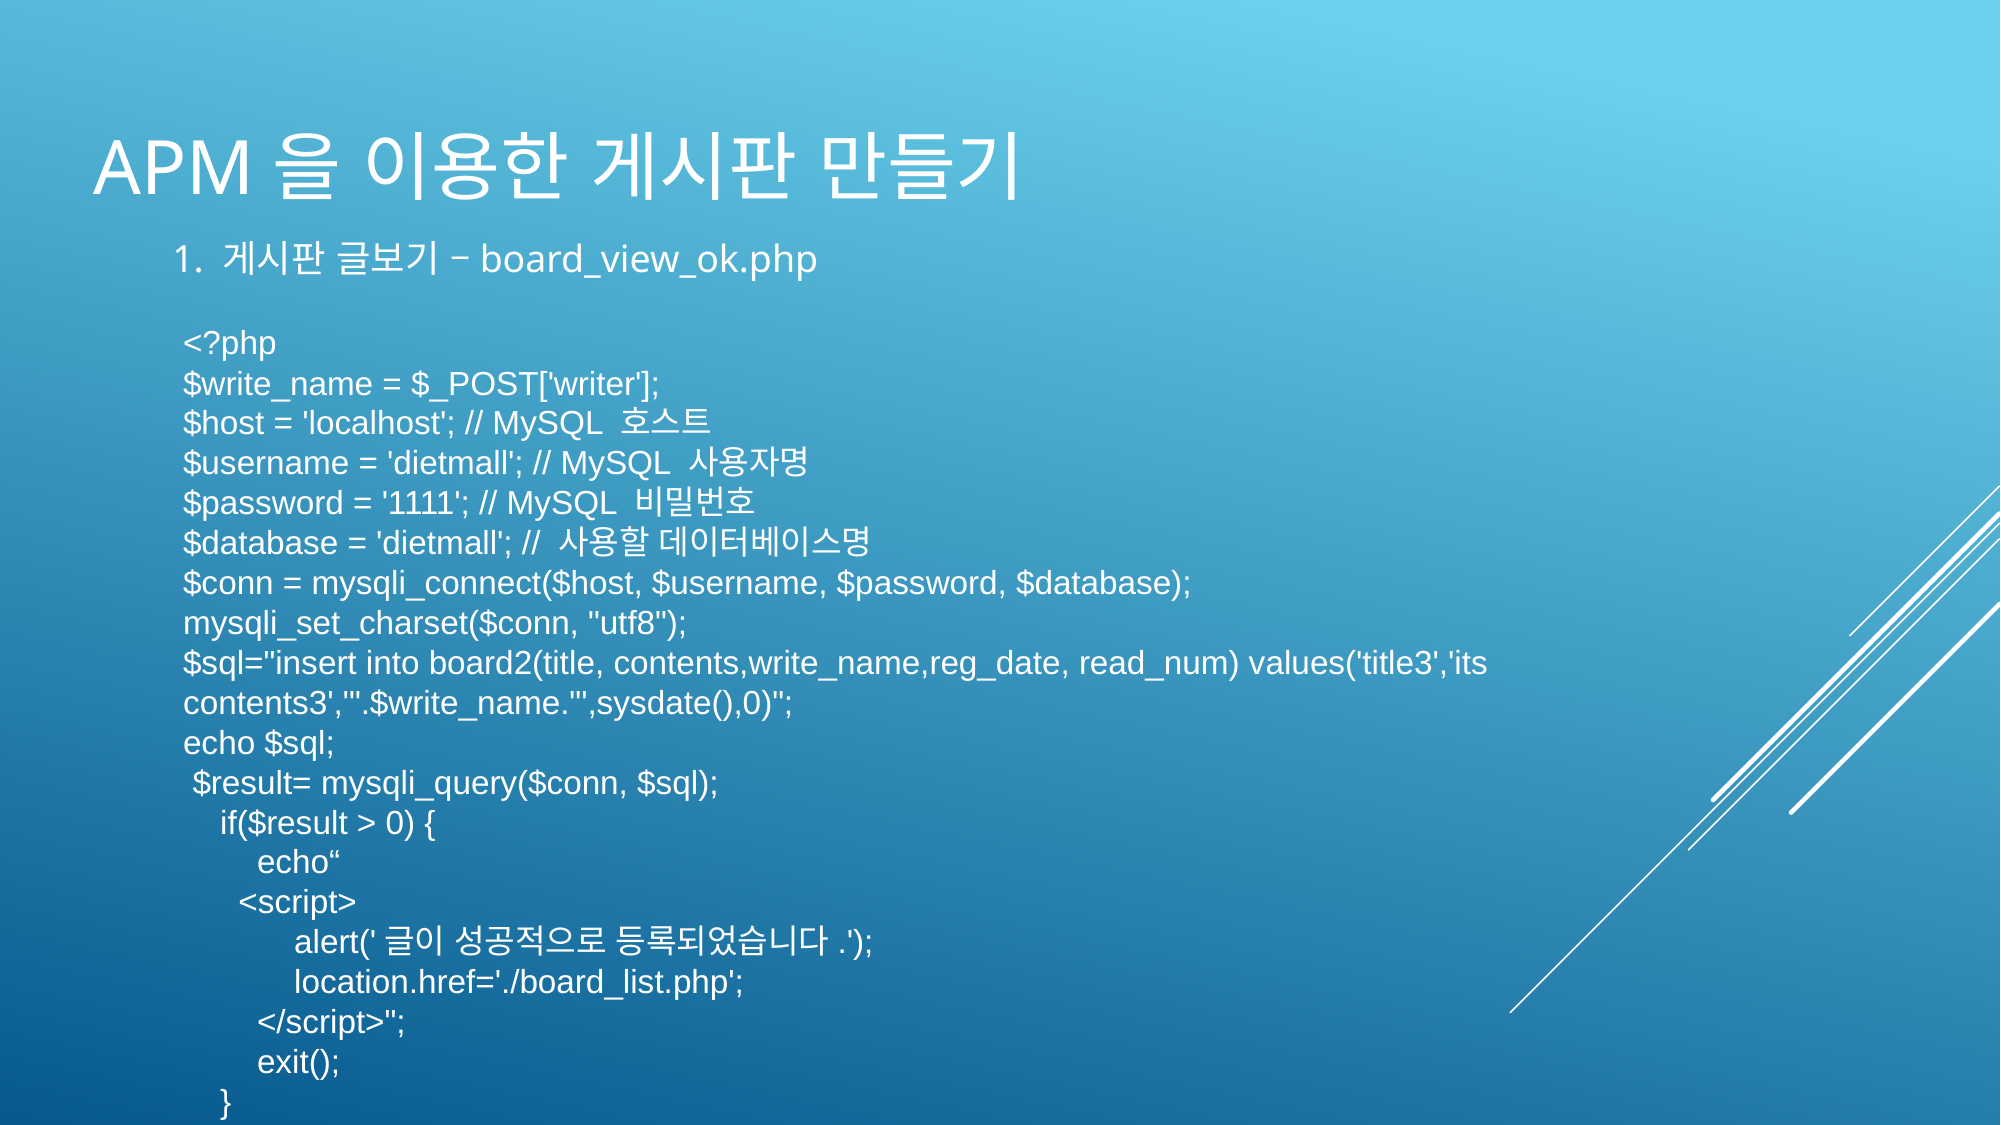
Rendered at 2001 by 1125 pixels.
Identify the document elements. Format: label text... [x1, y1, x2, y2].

text_box <?php $write_name = $_POST['writer']; $host = 'localhost'; // MySQL 호스트 $username = 'dietmall'; // MySQL 사용자명 $password = '1111'; // MySQL 비밀번호 $database = 'dietmall'; // 사용할 데이터베이스명 $conn = mysqli_connect($host, $username, $password, $database); mysqli_set_charset($conn, "utf8"); $sql="insert into board2(title, contents,write_name,reg_date, read_num) values('title3','its contents3','".$write_name."',sysdate(),0)"; echo $sql; $result= mysqli_query($conn, $sql); if($result > 0) { echo“ <script> alert('글이 성공적으로 등록되었습니다.'); location.href='./board_list.php'; </script>"; exit(); } ?> [168, 314, 1665, 1125]
text_box APM을 이용한 게시판 만들기 [78, 40, 1579, 288]
